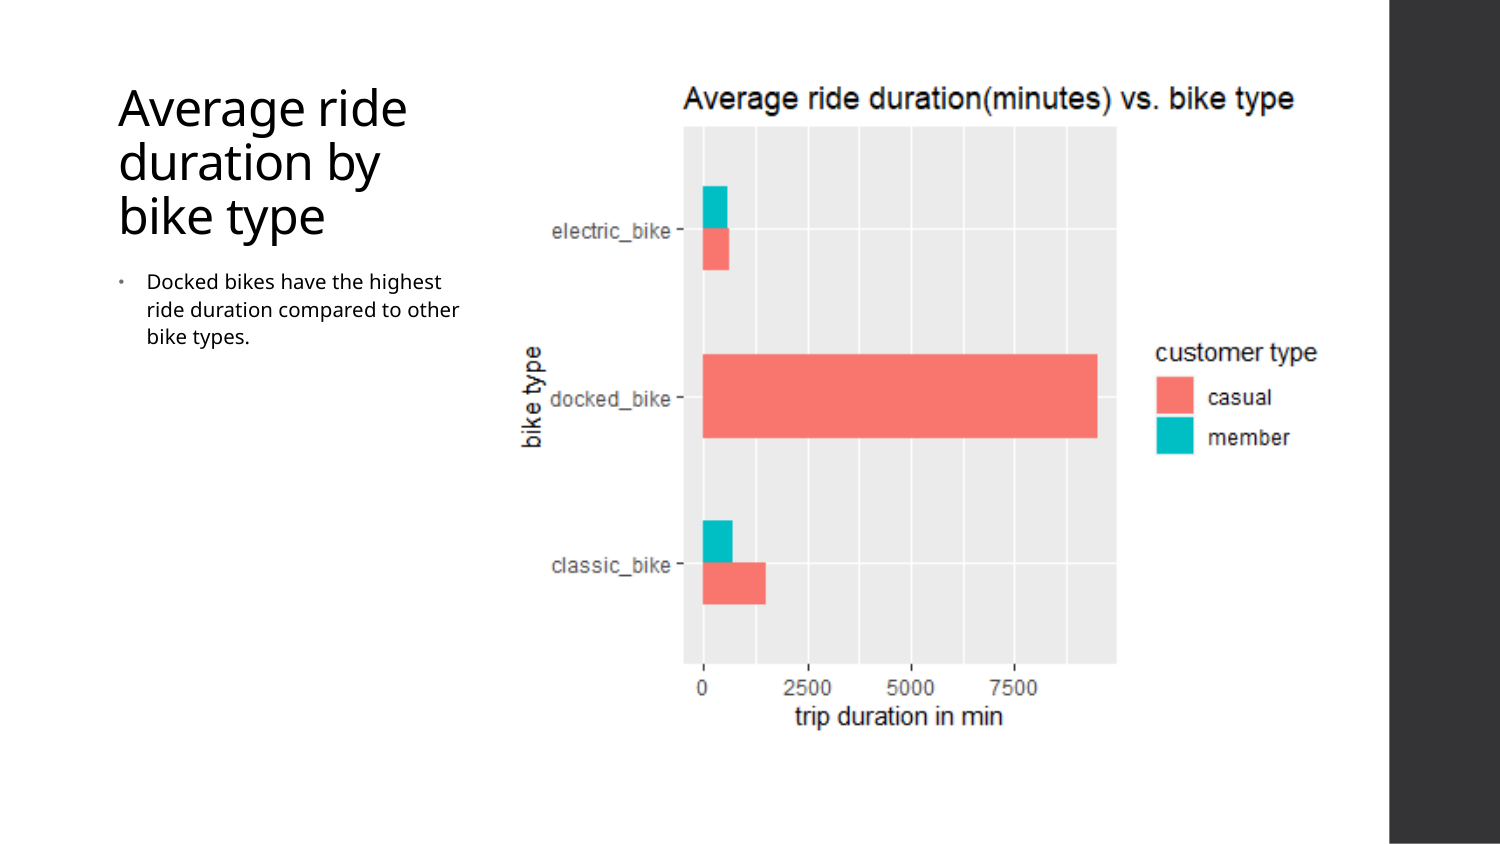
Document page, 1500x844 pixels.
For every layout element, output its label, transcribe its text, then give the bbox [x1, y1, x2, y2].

picture [505, 71, 1344, 743]
title Average ride duration by bike type [103, 56, 498, 254]
list Docked bikes have the highest ride duration compared to other bike types. [103, 258, 498, 728]
